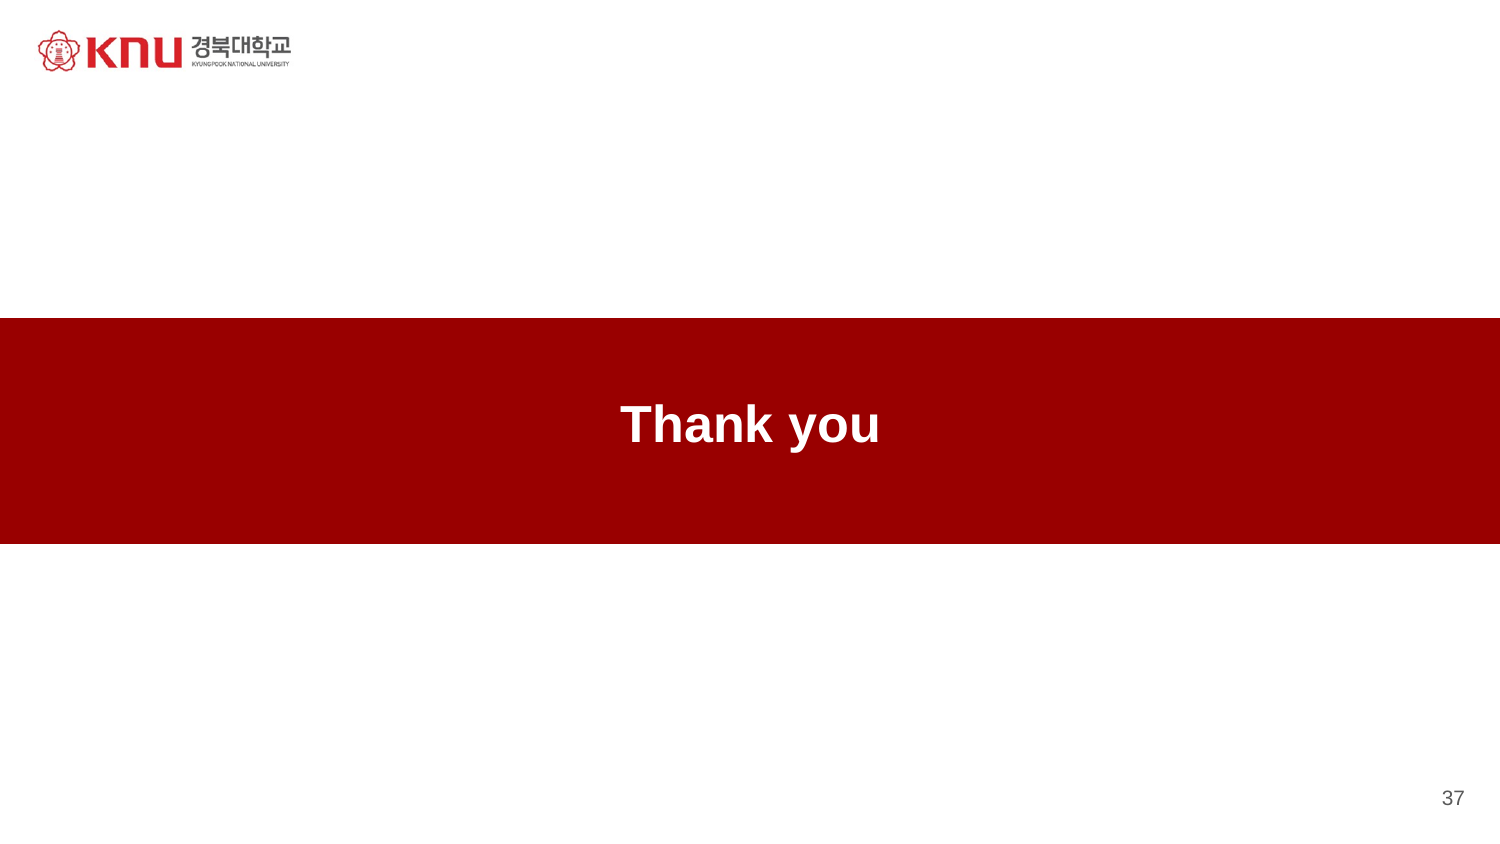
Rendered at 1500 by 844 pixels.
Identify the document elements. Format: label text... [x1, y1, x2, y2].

text_box Thank you [545, 375, 955, 468]
slide_number 36 [1389, 764, 1480, 830]
text_box [0, 318, 1500, 544]
picture [26, 24, 296, 75]
